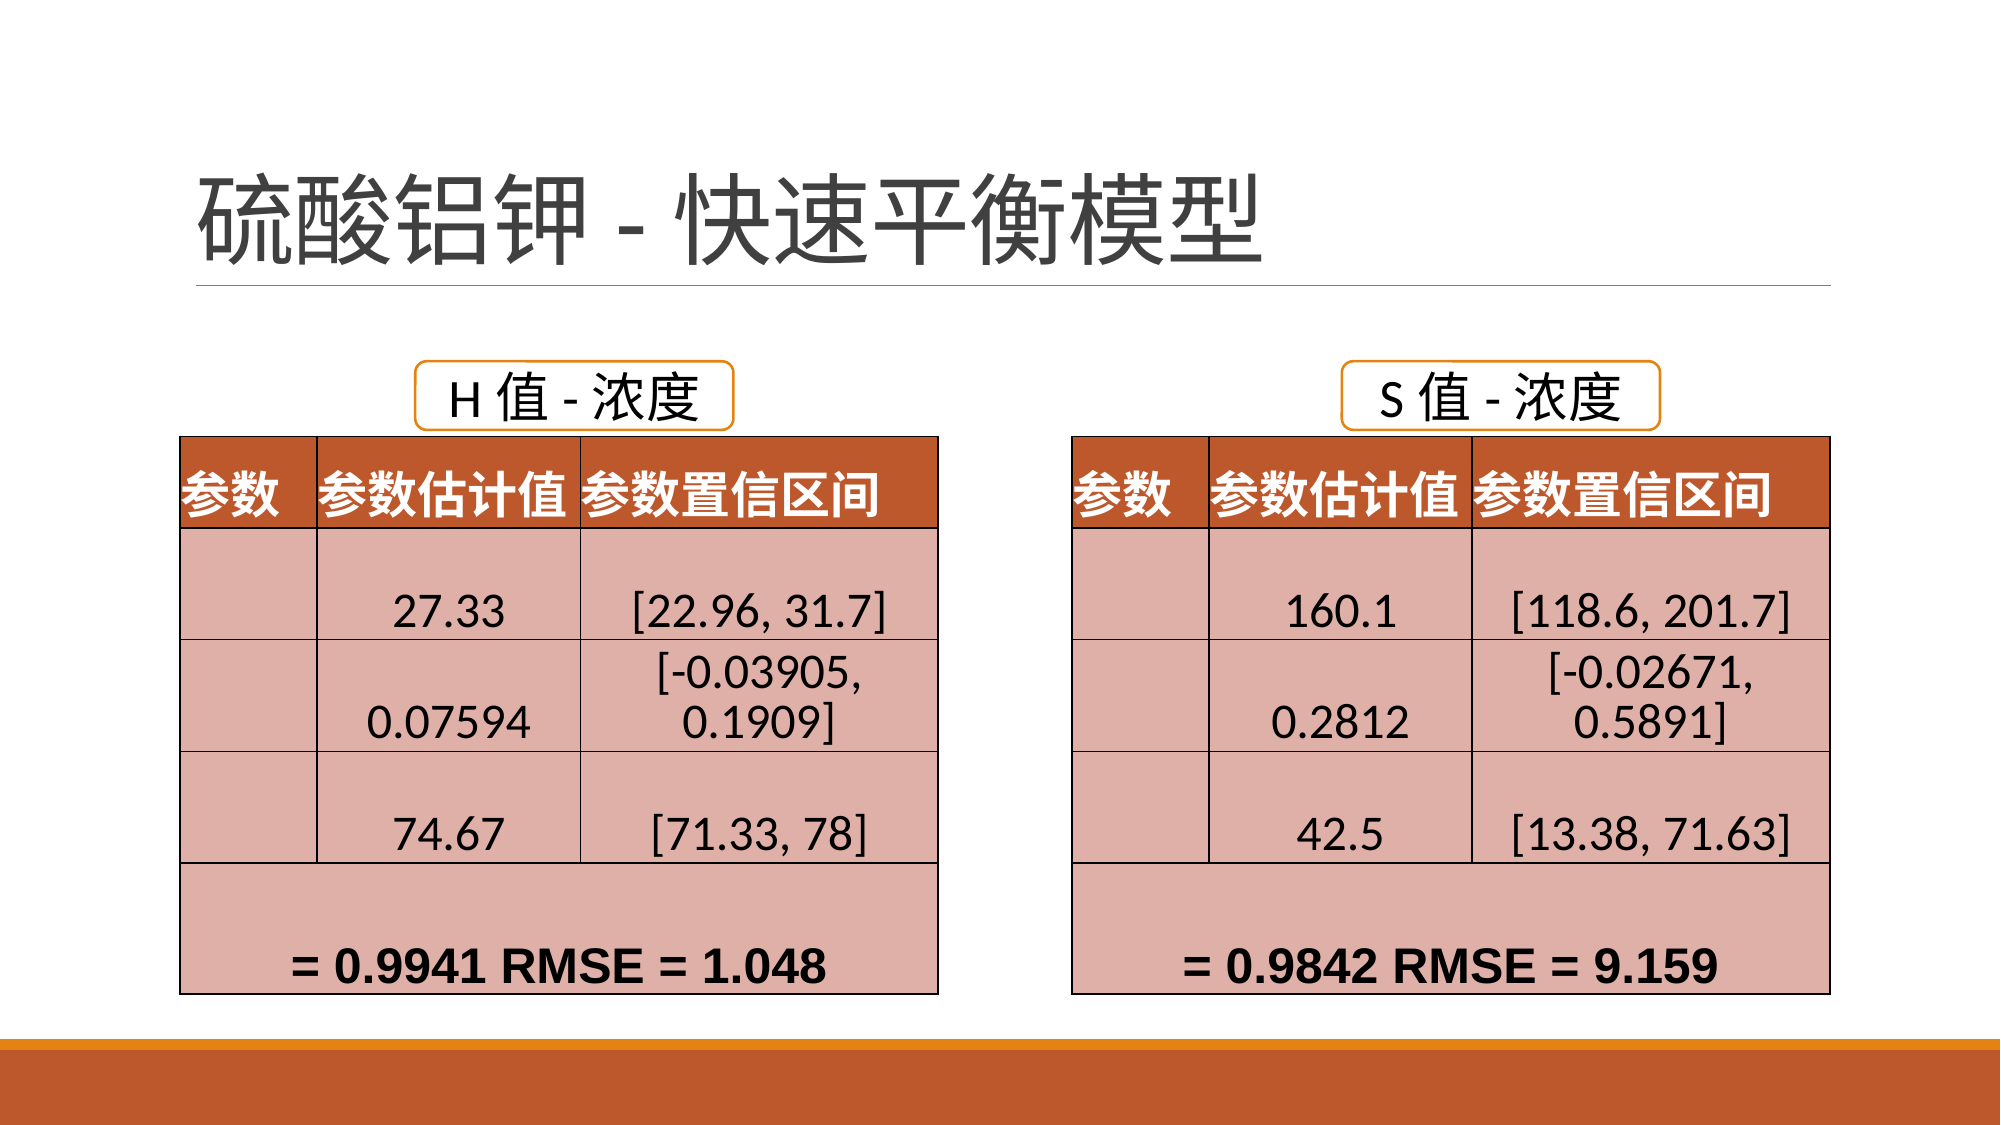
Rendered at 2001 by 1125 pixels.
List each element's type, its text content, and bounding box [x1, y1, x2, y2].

text_box H值-浓度 [413, 359, 735, 432]
text_box S值-浓度 [1340, 359, 1662, 432]
title 硫酸铝钾-快速平衡模型 [180, 47, 1830, 285]
